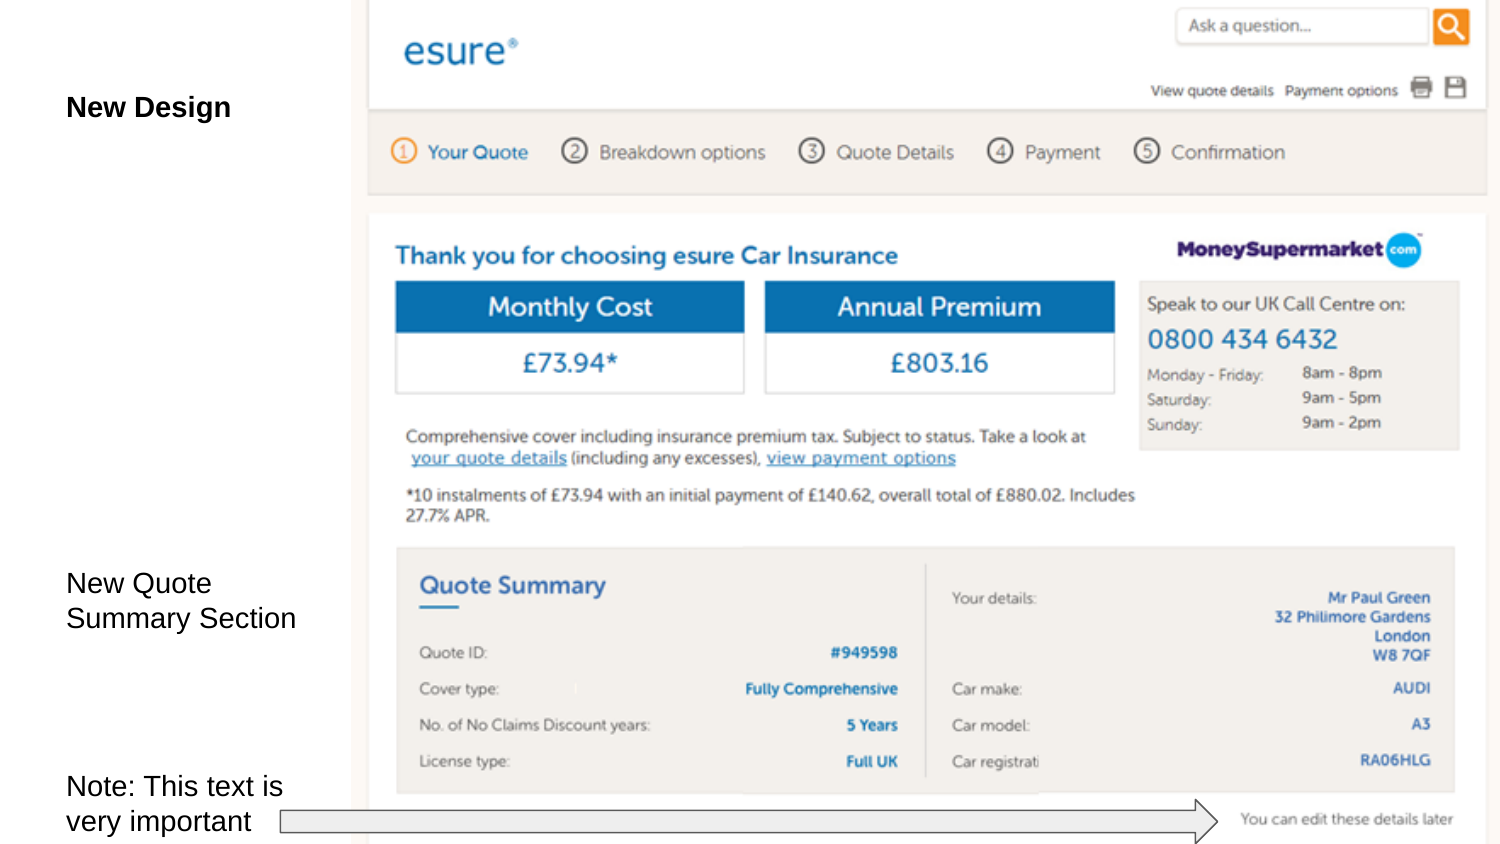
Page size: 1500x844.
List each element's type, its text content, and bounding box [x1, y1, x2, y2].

picture [350, 0, 1500, 844]
title New Quote Summary Section [51, 549, 345, 644]
title Note: This text is very important [51, 751, 345, 844]
text_box [280, 810, 345, 833]
title New Design [51, 72, 345, 167]
